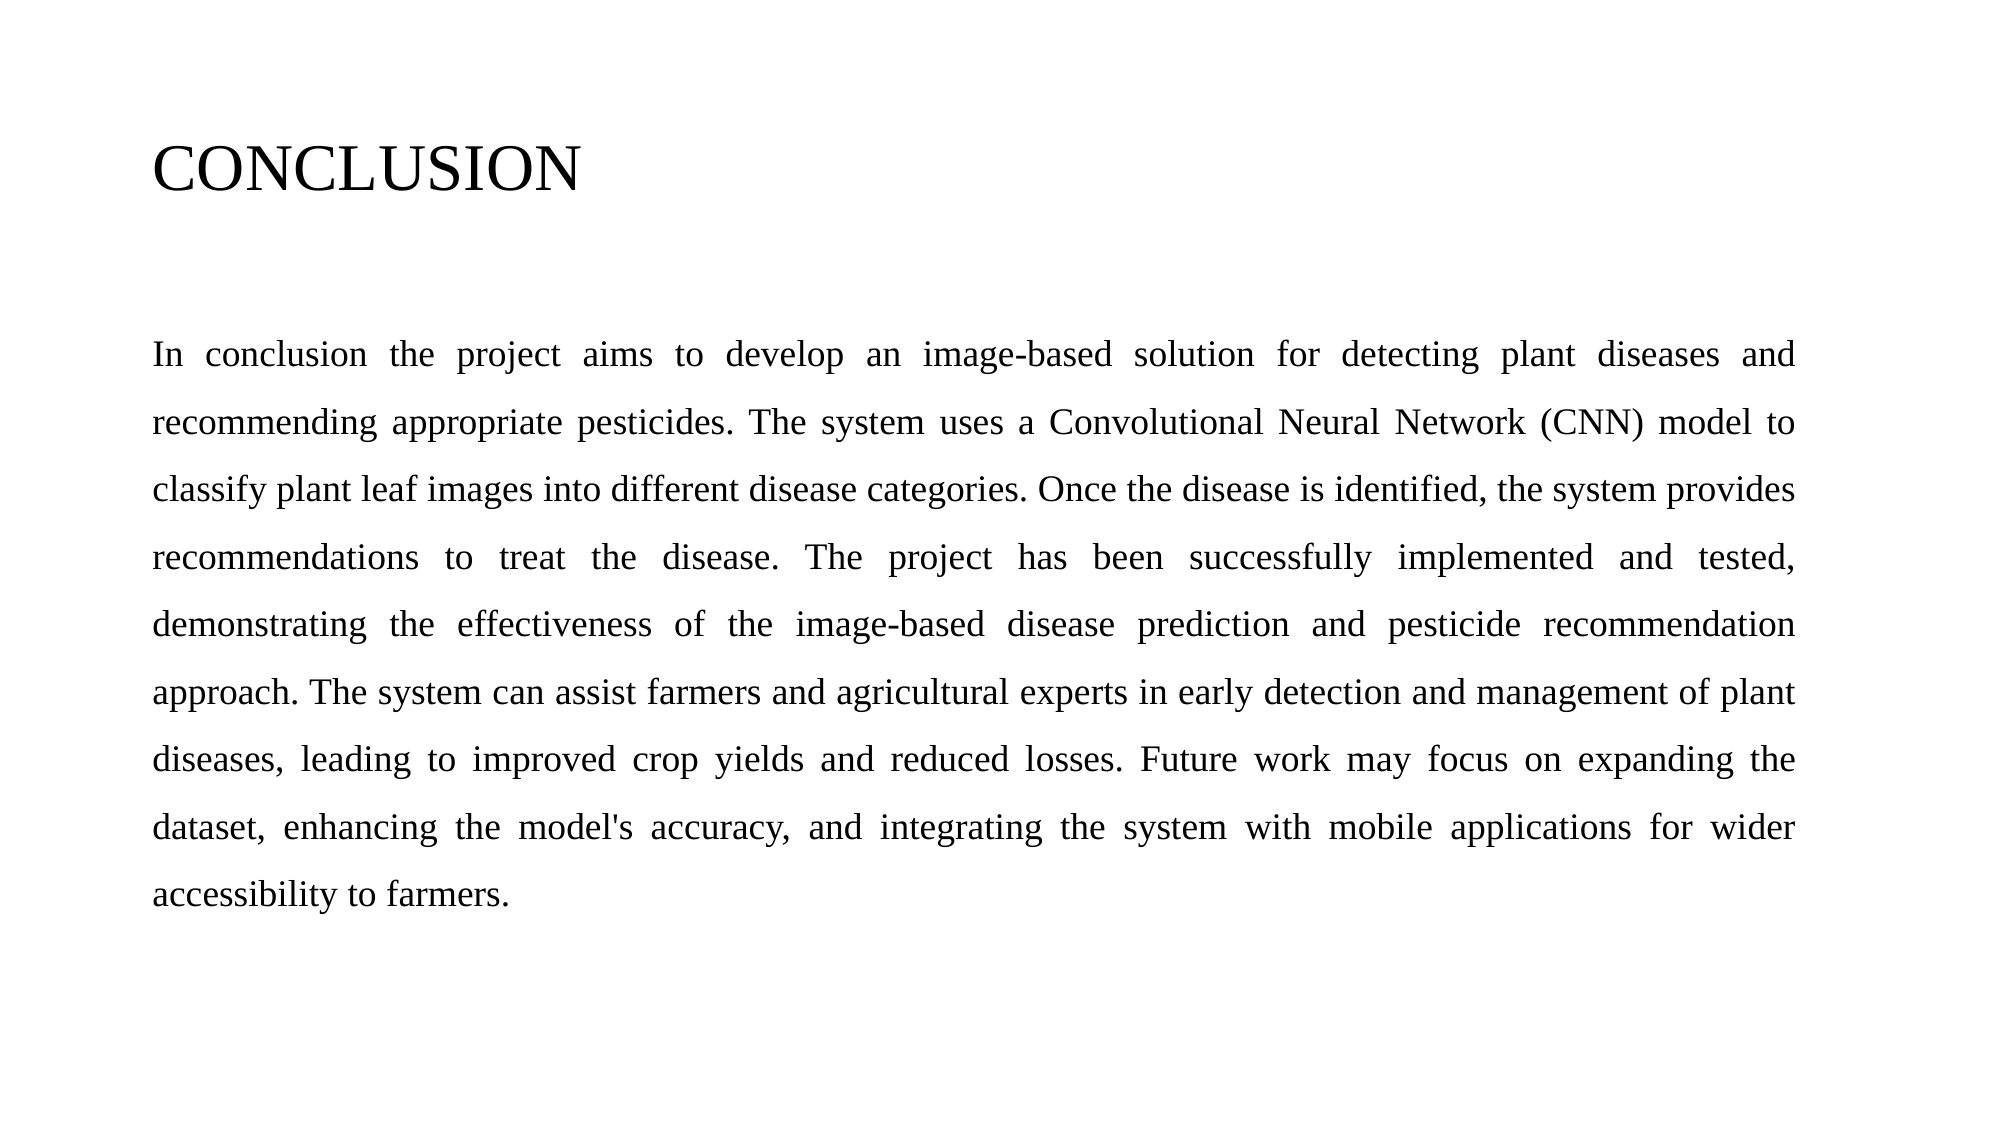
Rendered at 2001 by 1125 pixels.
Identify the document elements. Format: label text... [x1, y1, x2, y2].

list In conclusion the project aims to develop an image-based solution for detecting plant diseases and recommending appropriate pesticides. The system uses a Convolutional Neural Network (CNN) model to classify plant leaf images into different disease categories. Once the disease is identified, the system provides recommendations to treat the disease. The project has been successfully implemented and tested, demonstrating the effectiveness of the image-based disease prediction and pesticide recommendation approach. The system can assist farmers and agricultural experts in early detection and management of plant diseases, leading to improved crop yields and reduced losses. Future work may focus on expanding the dataset, enhancing the model's accuracy, and integrating the system with mobile applications for wider accessibility to farmers. [137, 299, 1814, 1014]
title CONCLUSION [137, 59, 1863, 278]
